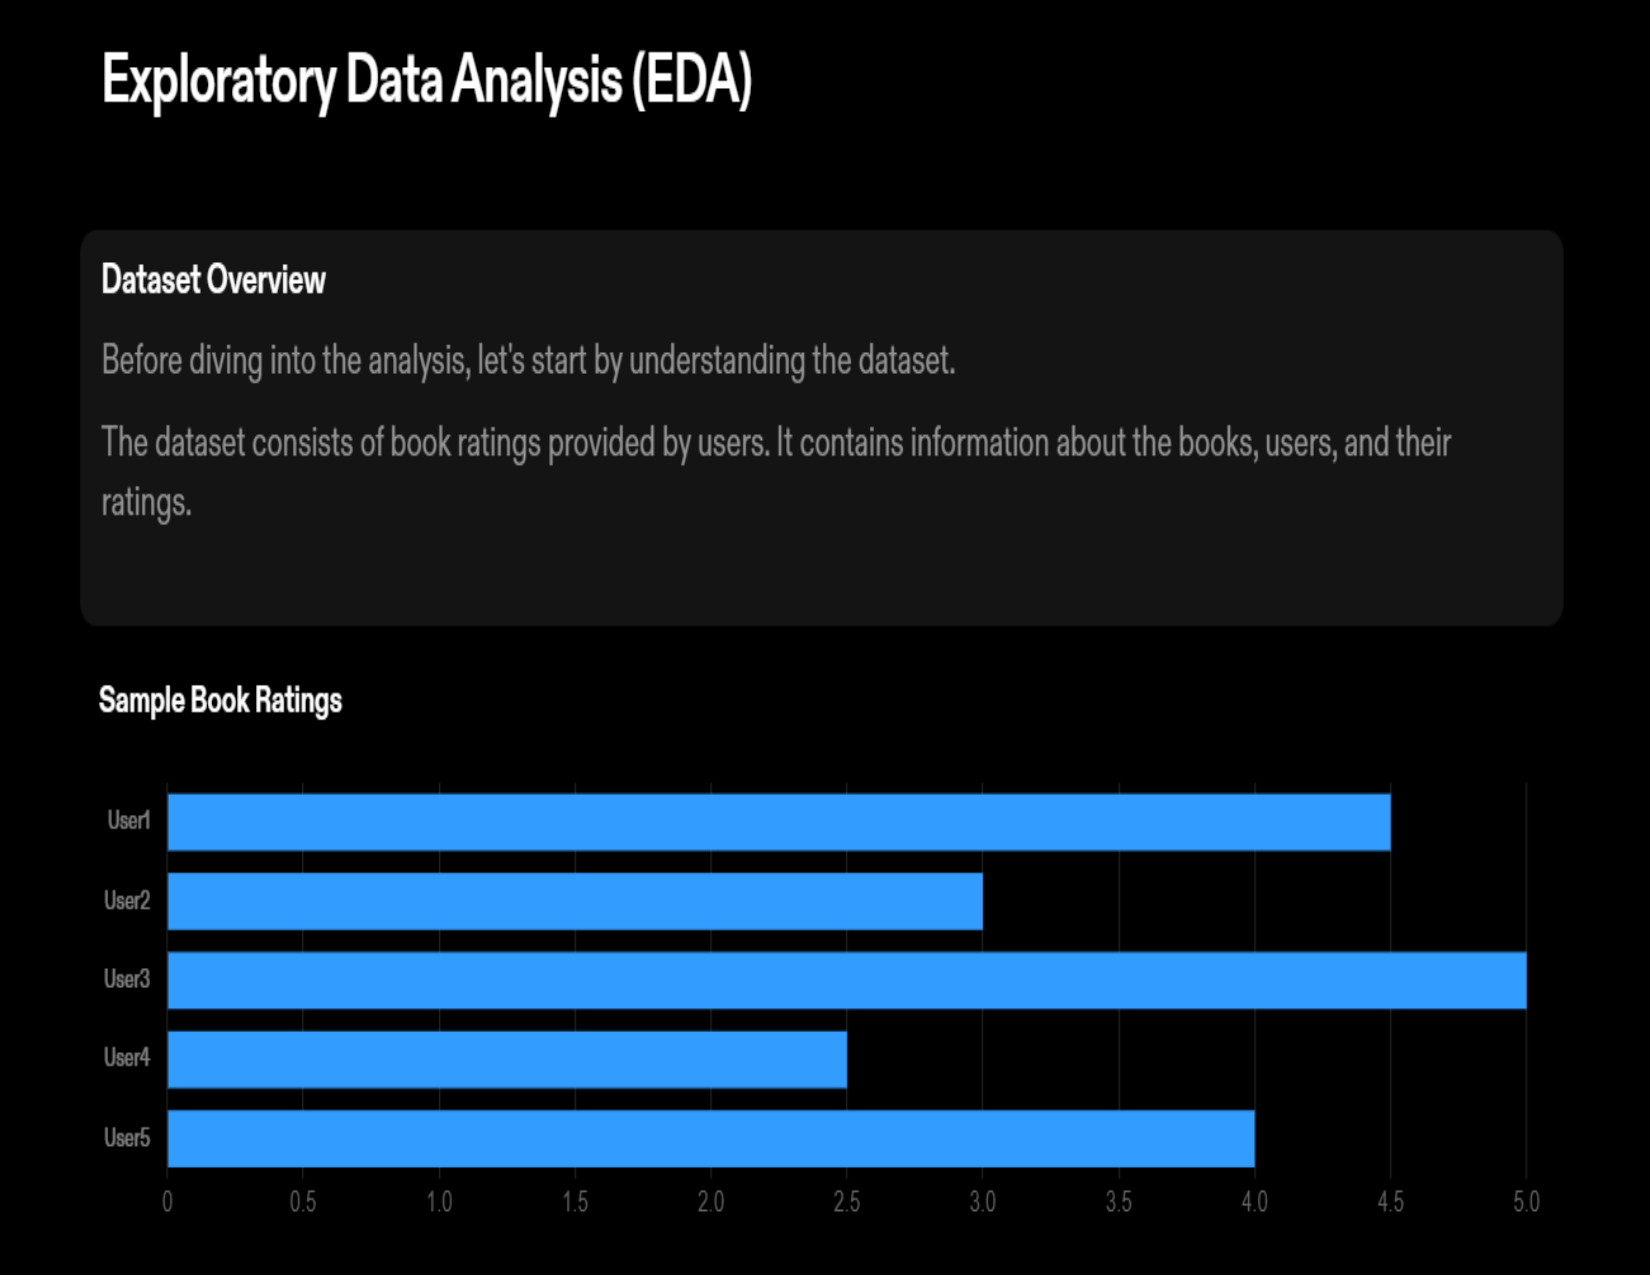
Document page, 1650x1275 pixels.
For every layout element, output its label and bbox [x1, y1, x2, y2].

text_box [0, 0, 1650, 1275]
